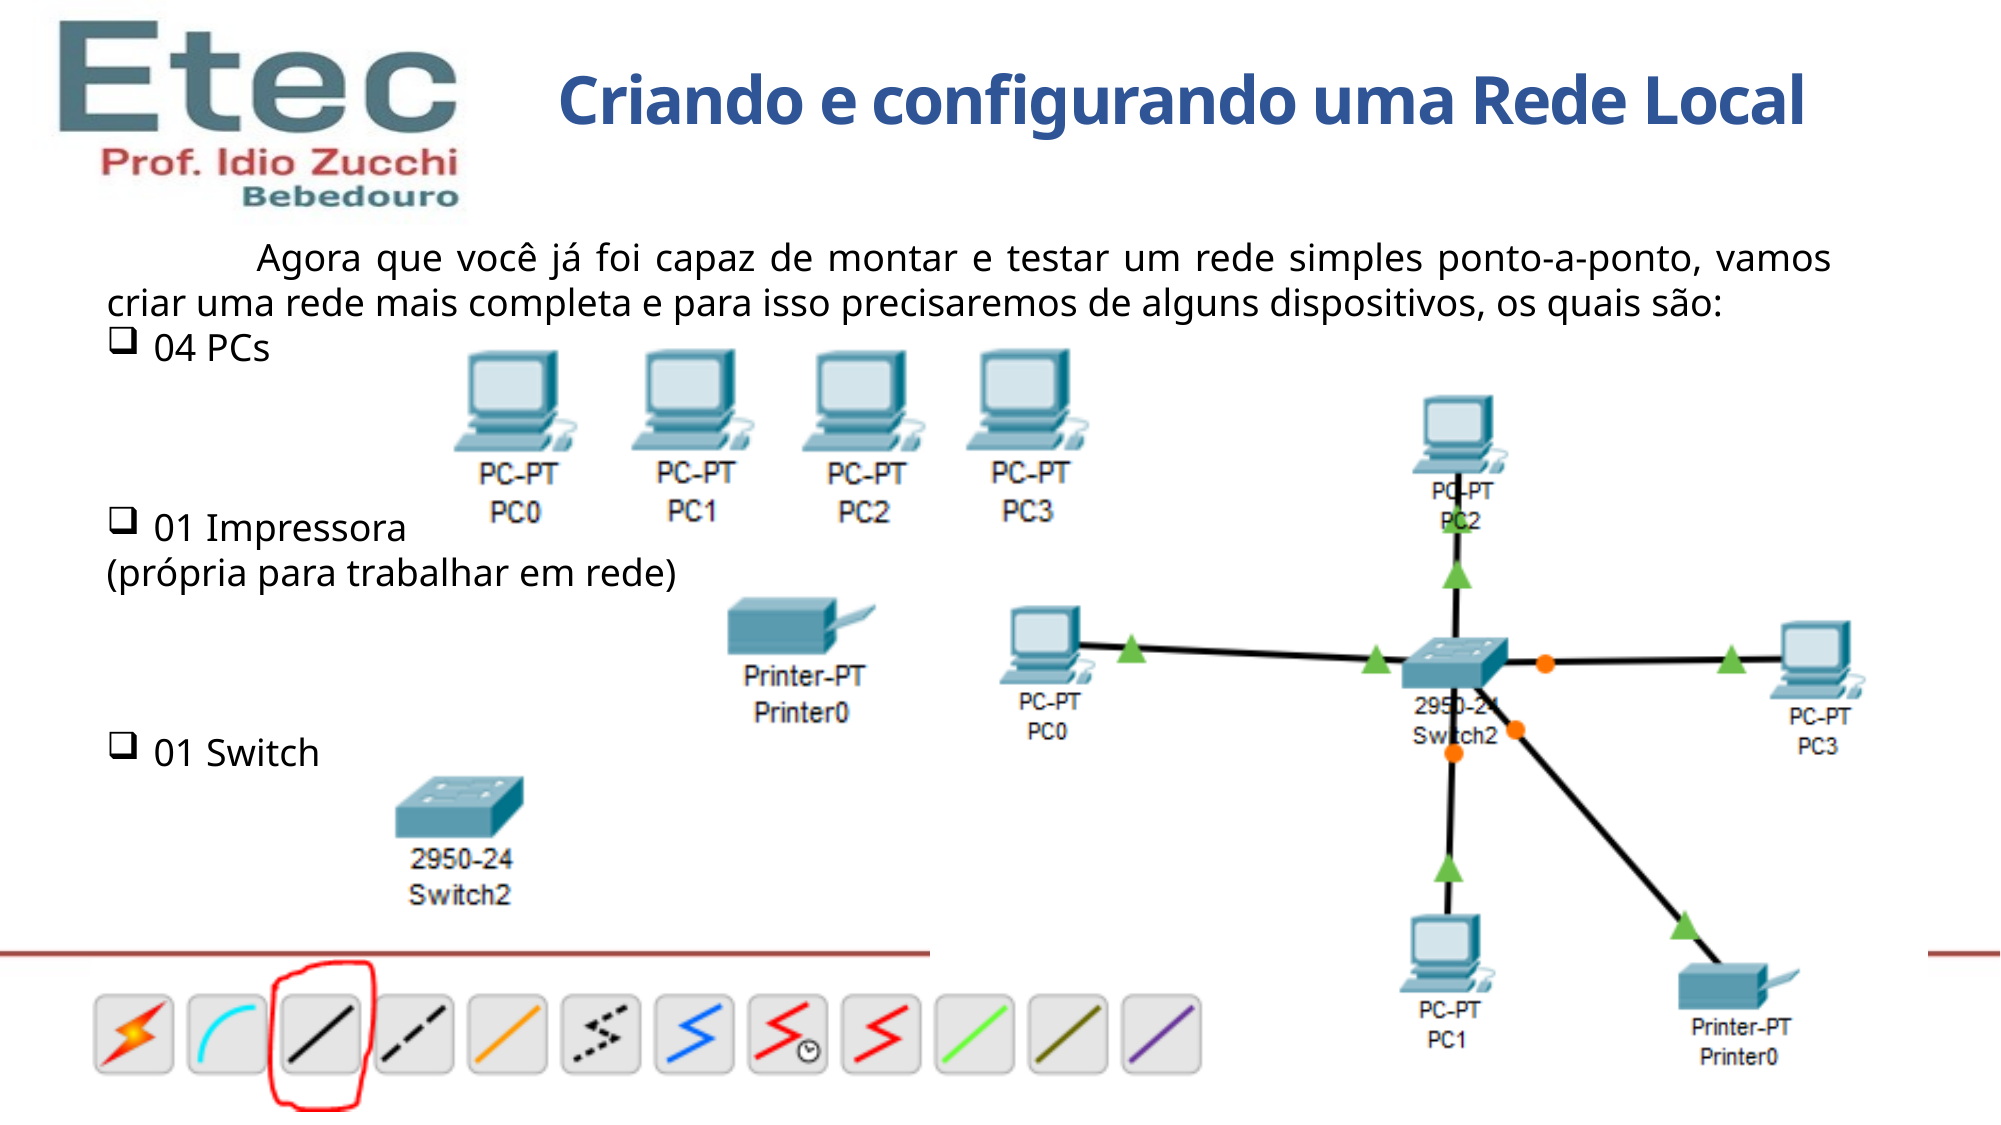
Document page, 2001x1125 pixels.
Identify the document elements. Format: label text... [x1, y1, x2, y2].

text_box Criando e configurando uma Rede Local [477, 59, 1889, 131]
picture [0, 0, 2001, 1125]
text_box Agora que você já foi capaz de montar e testar um rede simples ponto-a-ponto, vamos criar uma rede mais completa e para isso precisaremos de alguns dispositivos, os quais são: 04 PCs 01 Impressora (própria para trabalhar em rede) 01 Switch [91, 226, 1849, 826]
